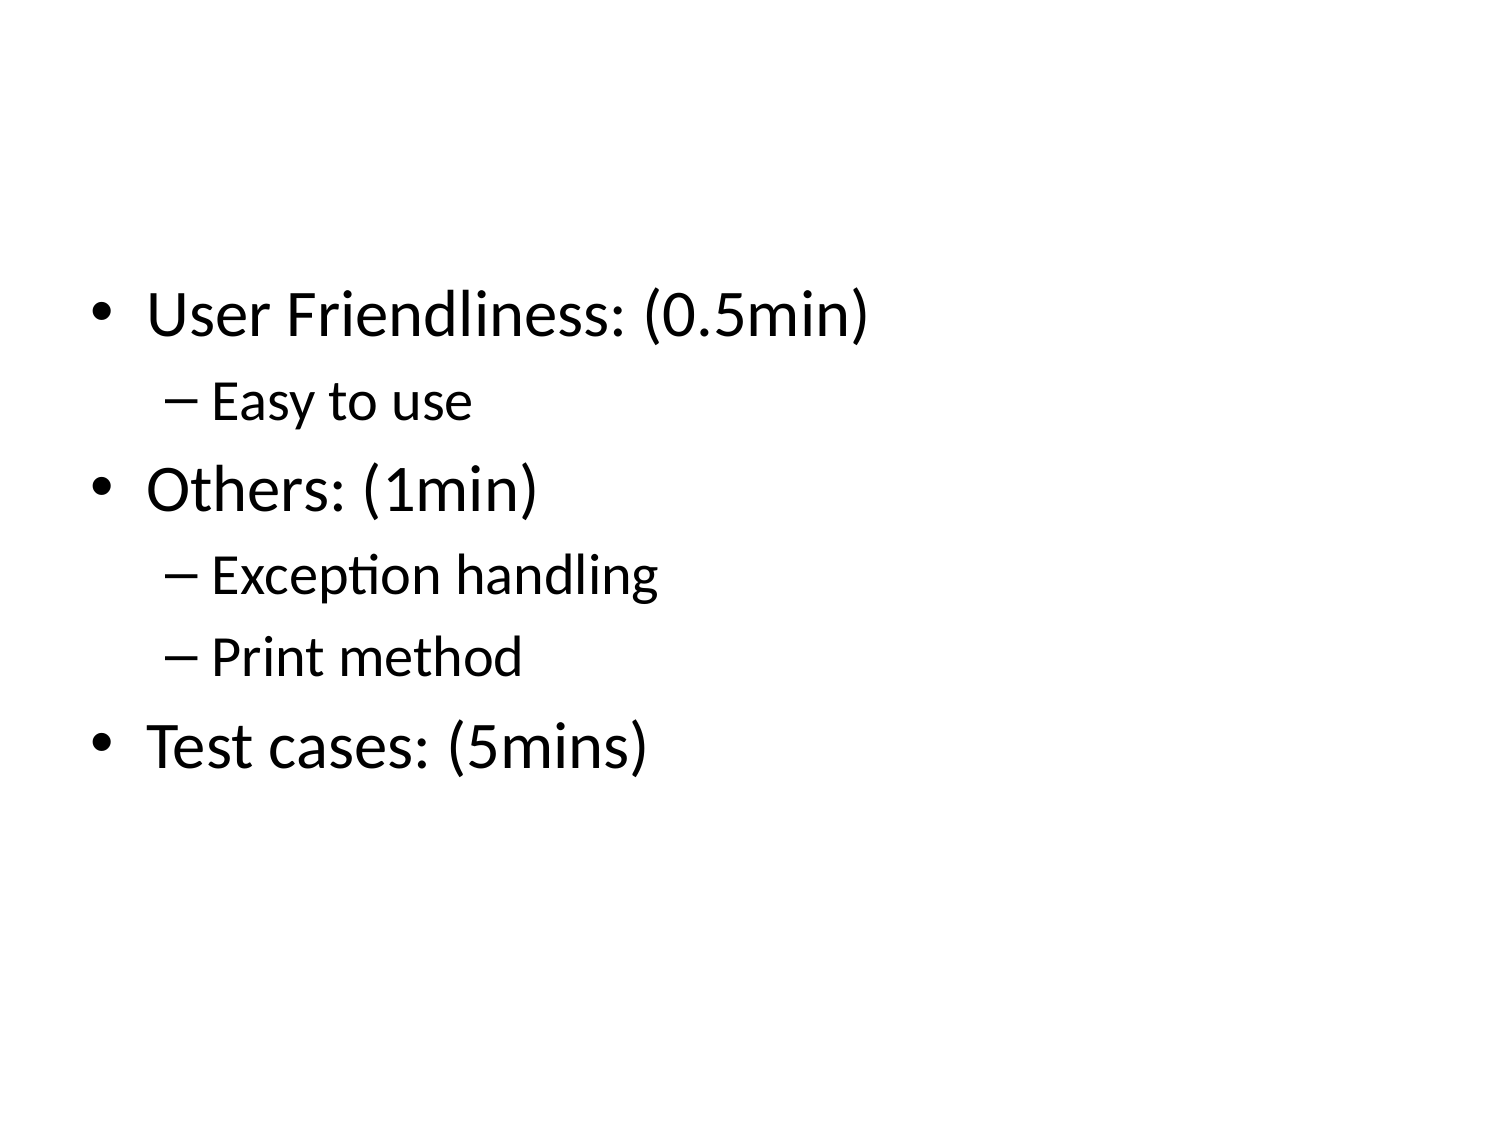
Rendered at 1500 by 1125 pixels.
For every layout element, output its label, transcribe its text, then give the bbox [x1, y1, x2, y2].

list User Friendliness: (0.5min) Easy to use Others: (1min) Exception handling Print method Test cases: (5mins) [75, 262, 1425, 1005]
